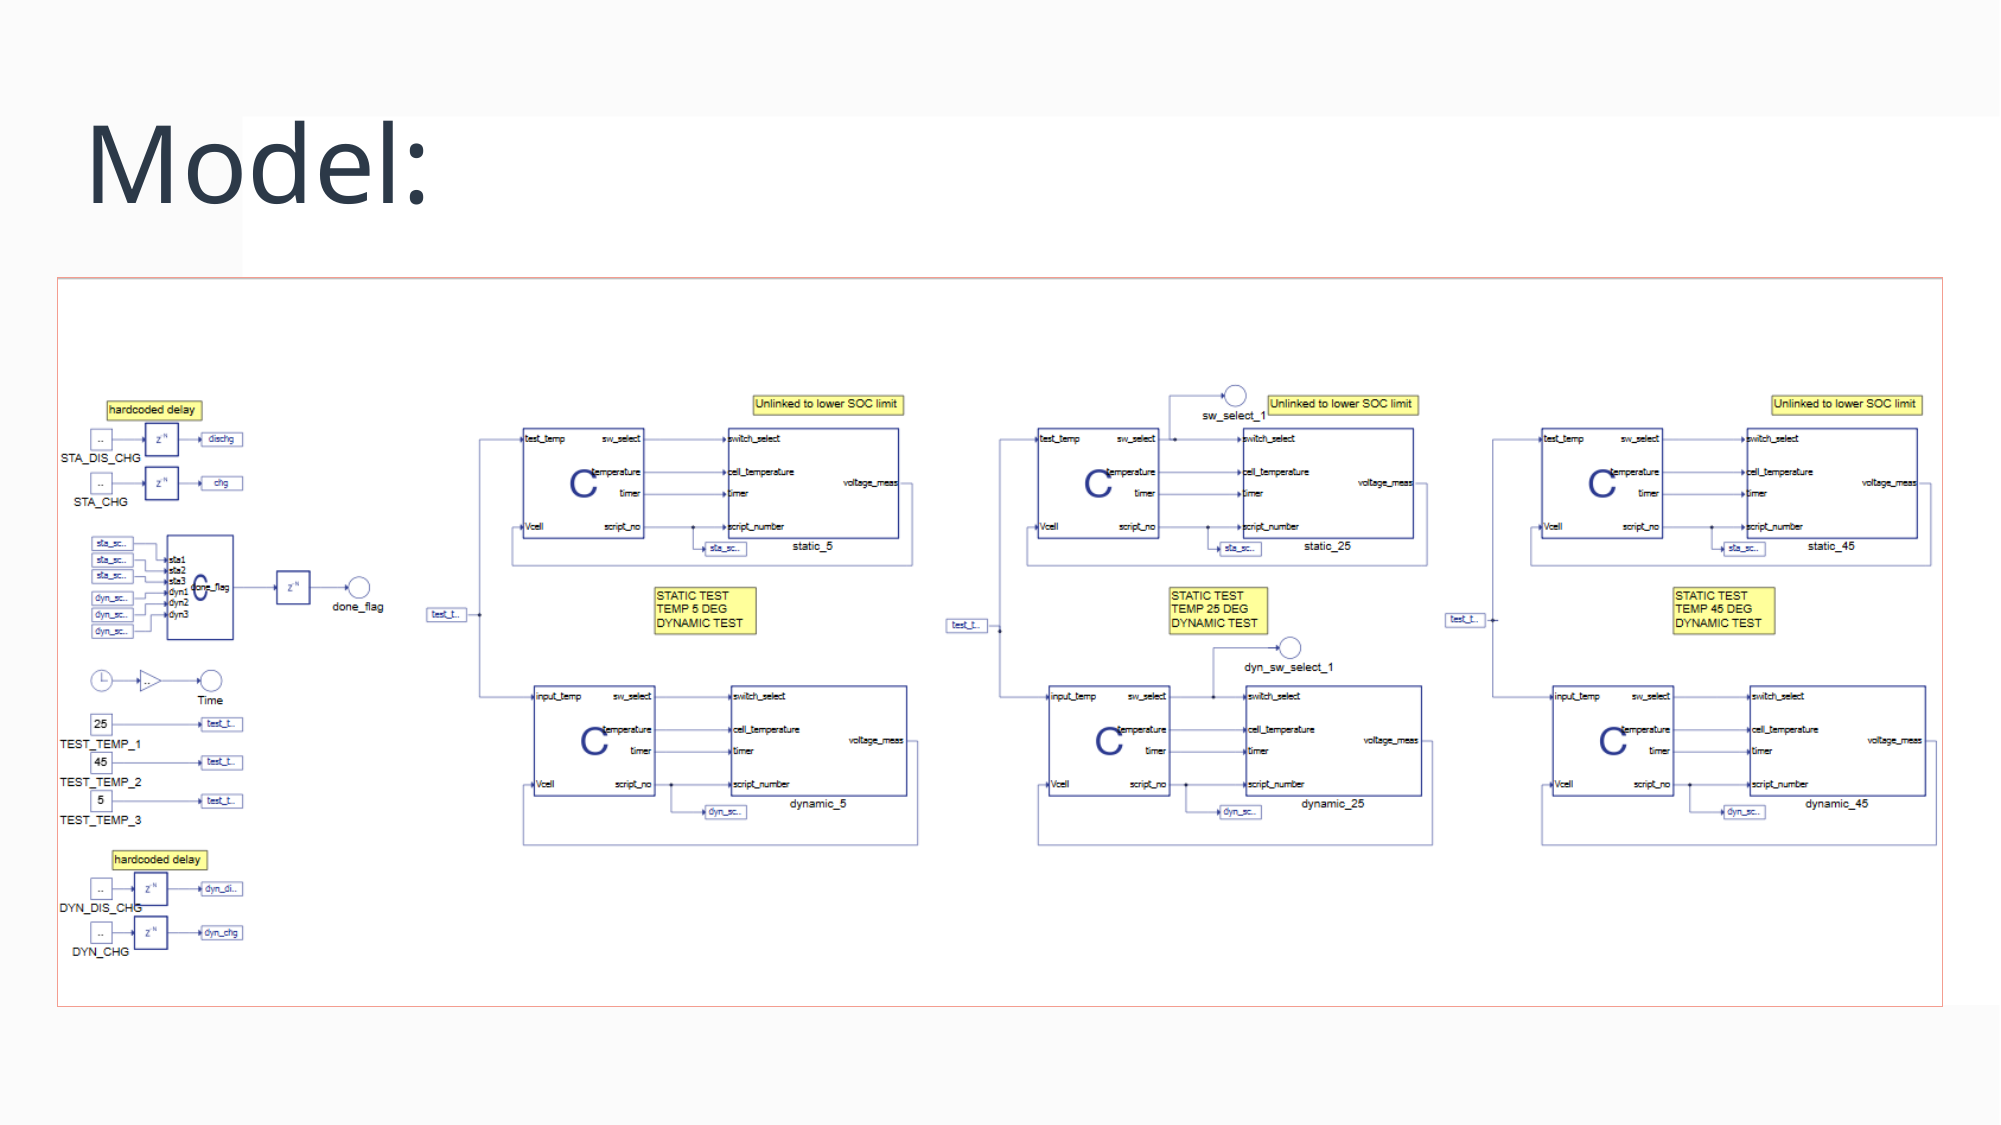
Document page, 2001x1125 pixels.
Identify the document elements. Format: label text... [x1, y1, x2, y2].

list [57, 277, 1943, 1007]
title Model: [68, 59, 1799, 277]
